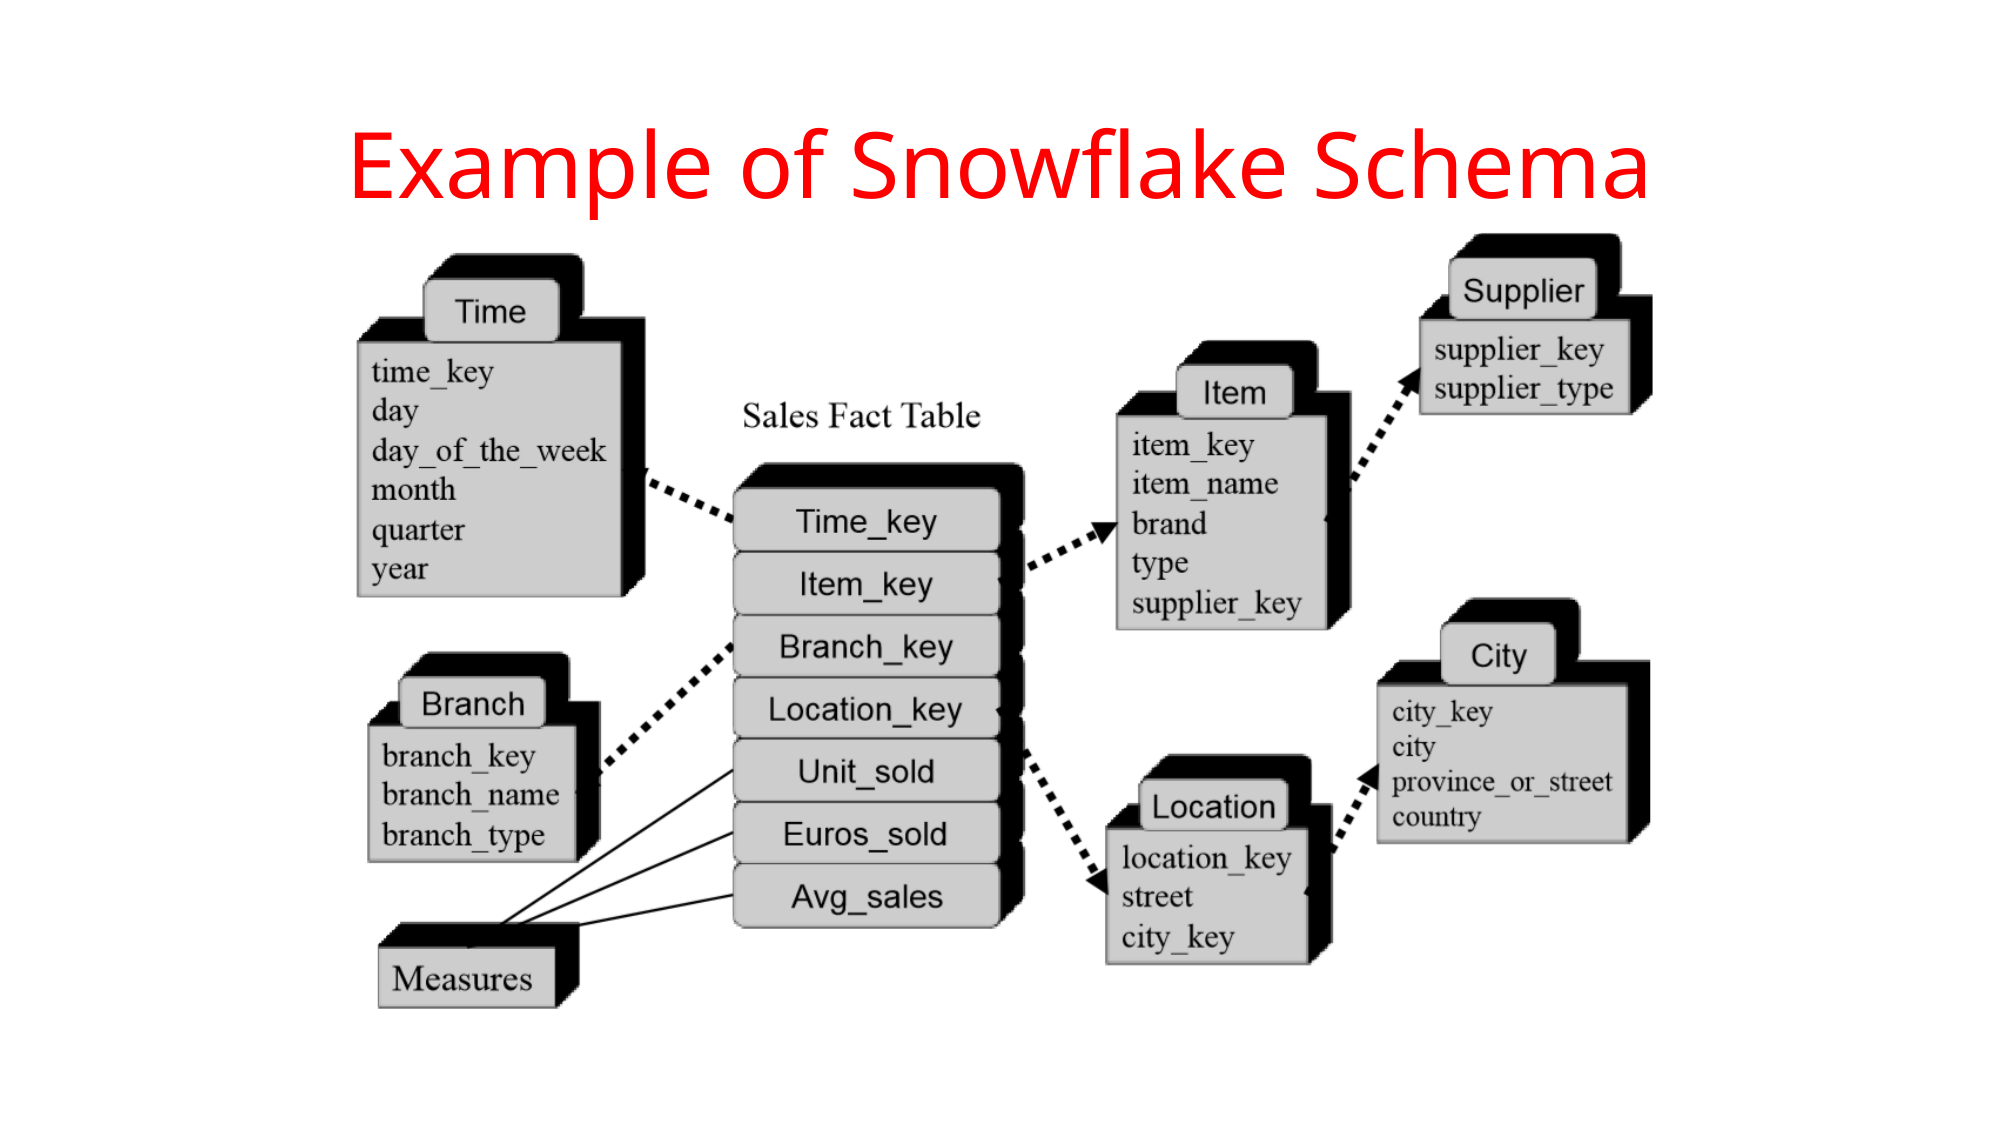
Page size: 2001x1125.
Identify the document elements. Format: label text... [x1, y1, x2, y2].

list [345, 232, 1655, 1043]
title Example of Snowflake Schema [137, 59, 1863, 278]
